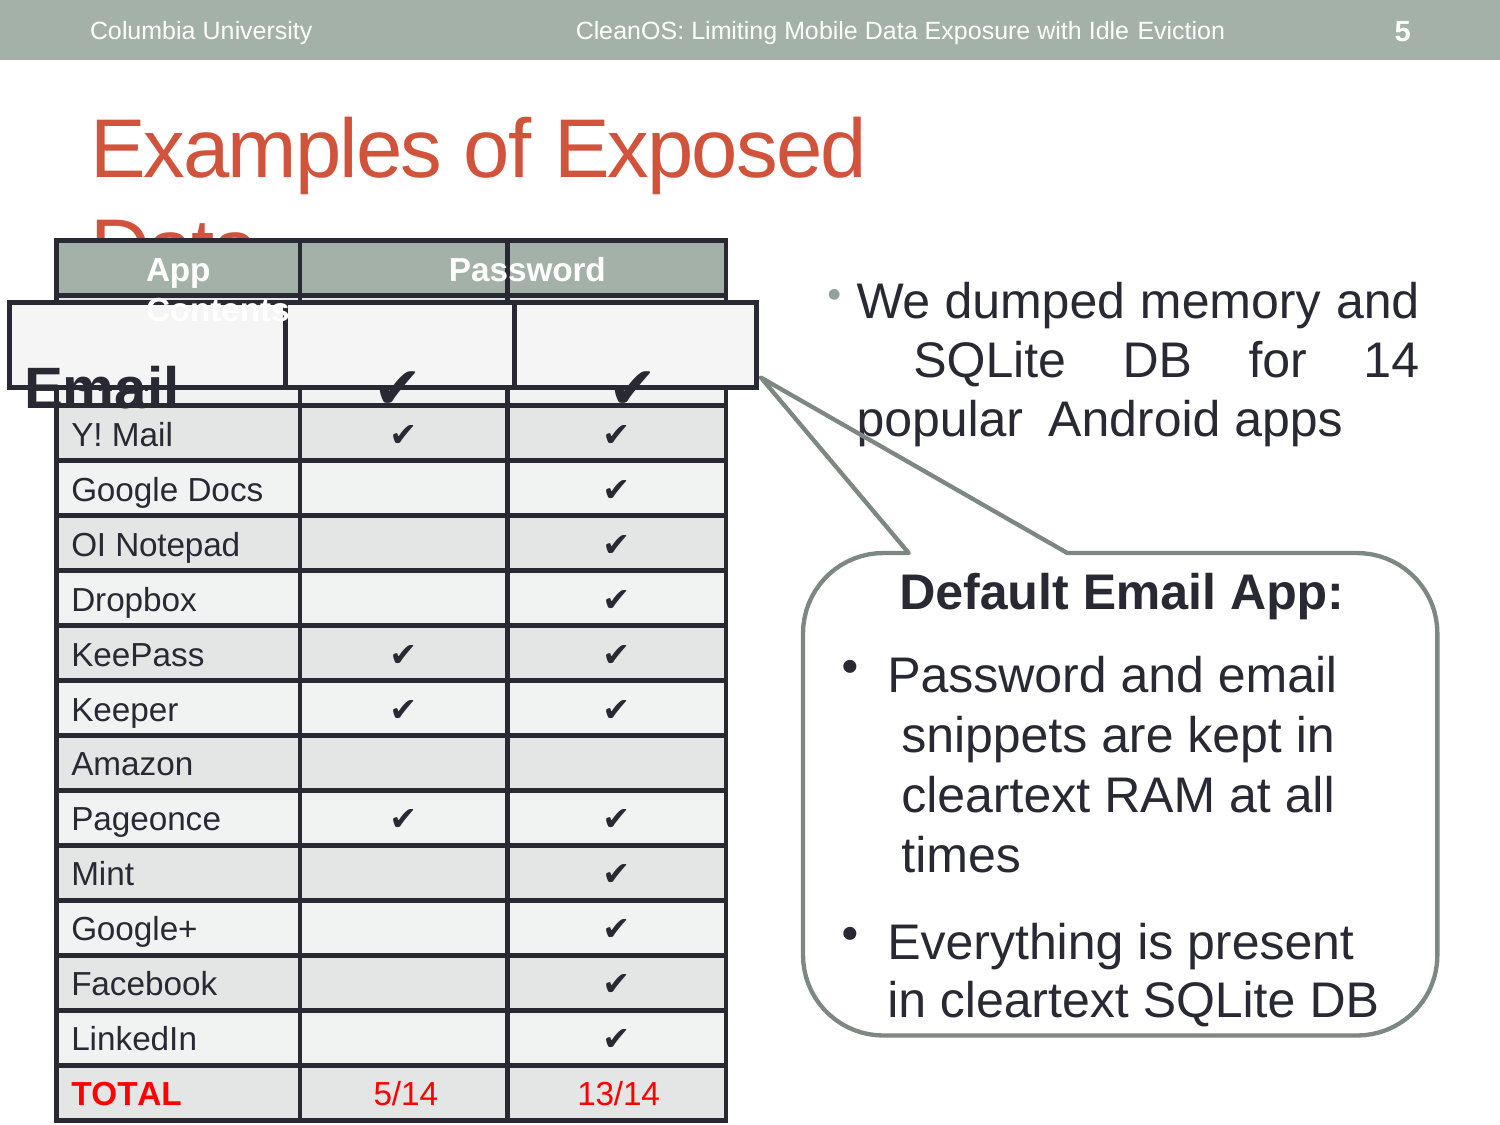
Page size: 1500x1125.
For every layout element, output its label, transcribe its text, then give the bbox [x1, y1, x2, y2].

text_box App Password Contents Email ✔ ✔ [22, 248, 692, 420]
text_box Columbia University [87, 15, 315, 46]
text_box [661, 516, 725, 570]
text_box [661, 956, 725, 1010]
text_box [661, 736, 725, 790]
text_box Examples of Exposed Data [87, 93, 1047, 294]
text_box [661, 791, 725, 845]
text_box [57, 461, 69, 515]
text_box CleanOS: Limiting Mobile Data Exposure with Idle Eviction [573, 15, 1226, 46]
text_box [760, 377, 1438, 1036]
text_box [661, 626, 725, 680]
text_box [300, 241, 507, 248]
text_box [300, 1113, 507, 1120]
text_box We dumped memory and SQLite DB for 14 popular Android apps [825, 270, 1420, 449]
text_box [57, 516, 69, 570]
text_box [692, 296, 725, 302]
text_box [57, 571, 69, 625]
text_box [57, 956, 69, 1010]
text_box [57, 681, 69, 735]
text_box [508, 1066, 725, 1120]
text_box [57, 901, 69, 955]
text_box [661, 681, 725, 735]
text_box [508, 241, 725, 295]
text_box [661, 461, 725, 515]
text_box [57, 736, 69, 790]
text_box [57, 1011, 69, 1065]
text_box [57, 241, 299, 248]
text_box ✔ ✔ [692, 388, 757, 397]
text_box [57, 420, 69, 460]
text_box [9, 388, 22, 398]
text_box [692, 303, 756, 387]
text_box 5 [1392, 12, 1413, 48]
text_box [57, 1066, 299, 1120]
text_box [692, 397, 725, 405]
text_box [661, 571, 725, 625]
text_box [10, 303, 22, 387]
text_box [661, 1011, 725, 1065]
text_box [661, 406, 725, 460]
text_box [57, 846, 69, 900]
text_box [57, 791, 69, 845]
text_box Y! Mail ✔ ✔ Google Docs ✔ OI Notepad ✔ Dropbox ✔ KeePass ✔ ✔ Keeper ✔ ✔ Amazon Pageonce ✔ ✔ Mint ✔ Google+ ✔ Facebook ✔ LinkedIn ✔ TOTAL 5/14 13/14 [69, 420, 661, 1113]
text_box Default Email App: Password and email snippets are kept in cleartext RAM at all times Everything is present in cleartext SQLite DB [839, 559, 1382, 1028]
text_box [661, 846, 725, 900]
text_box [57, 626, 69, 680]
text_box [661, 901, 725, 955]
